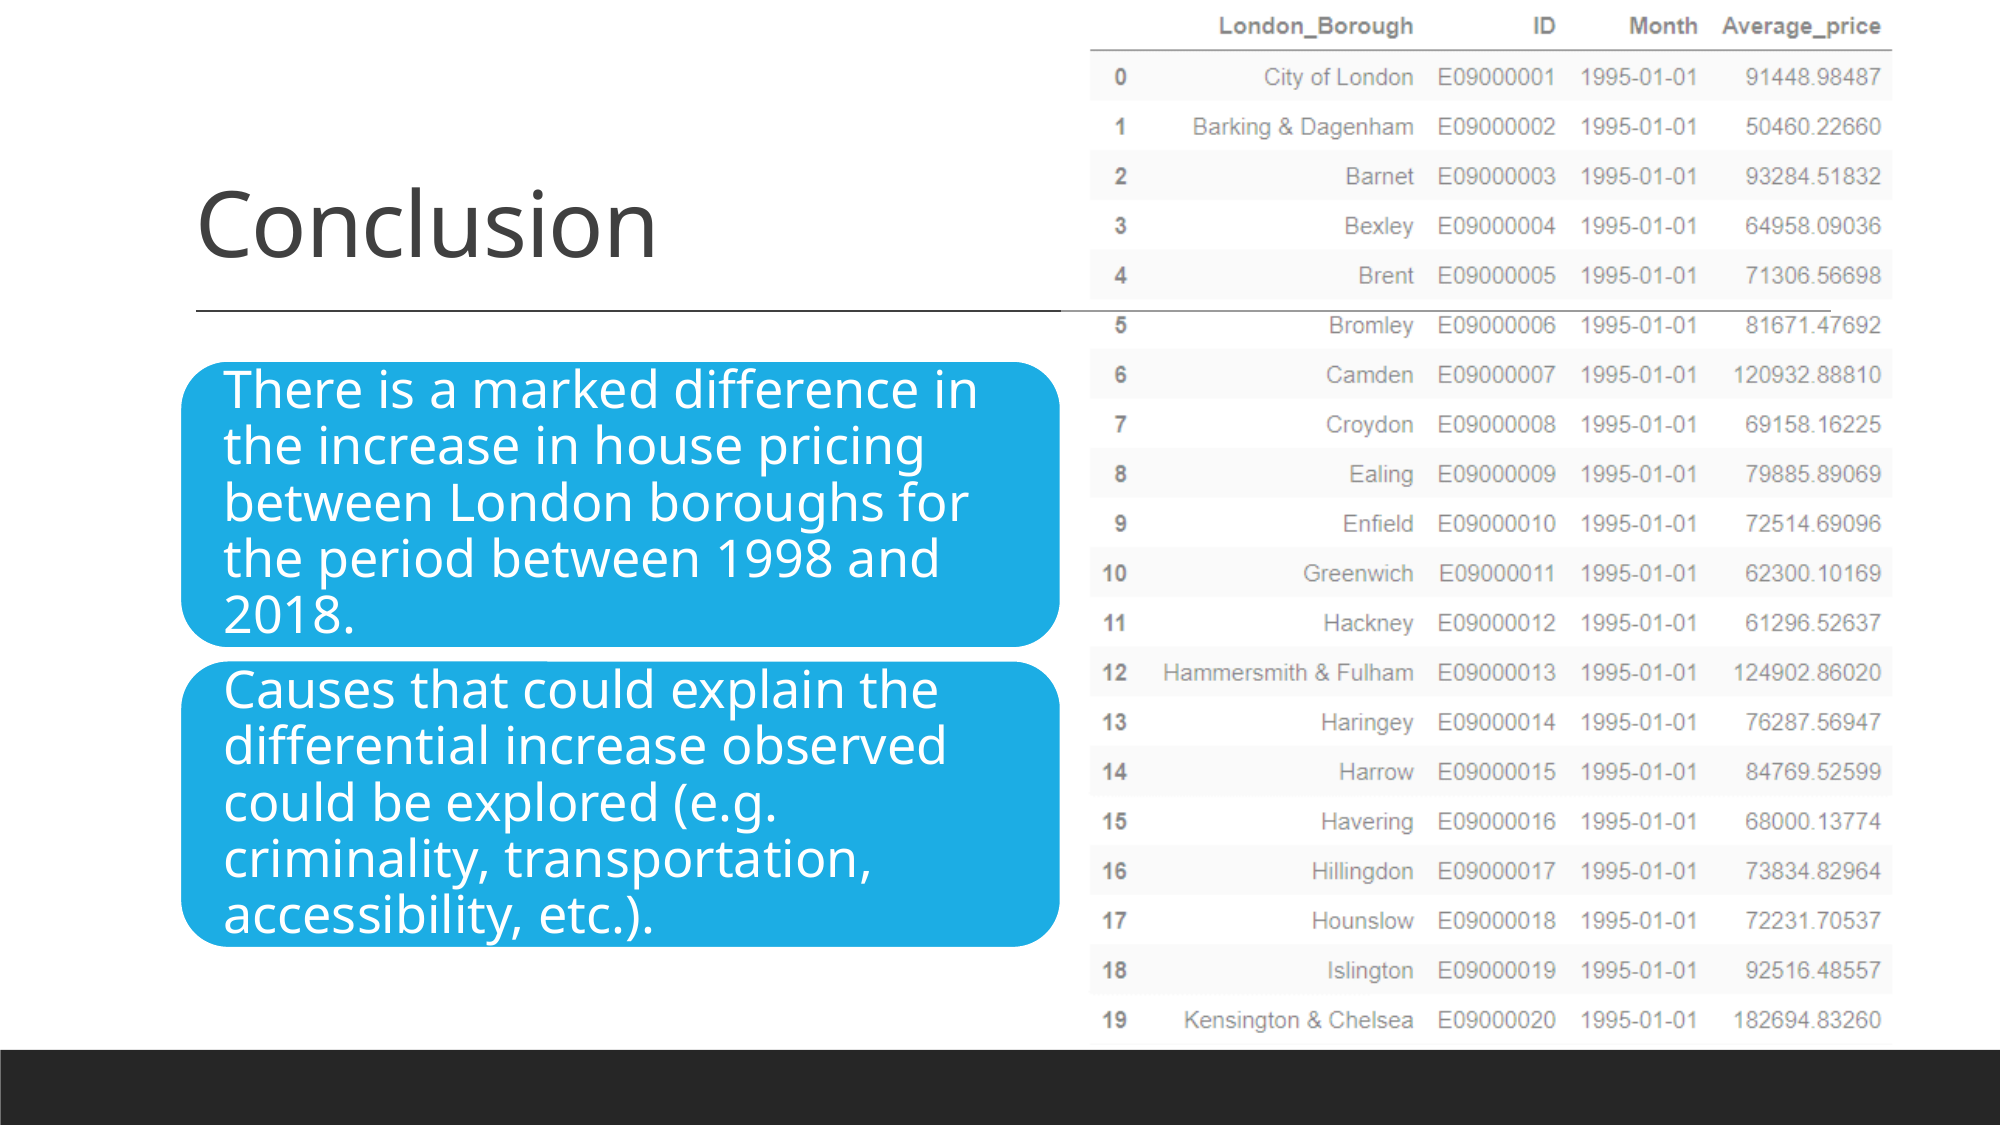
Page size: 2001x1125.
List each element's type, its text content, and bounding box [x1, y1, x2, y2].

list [179, 345, 1057, 964]
title Conclusion [180, 47, 1057, 285]
picture [1060, 14, 1911, 1045]
